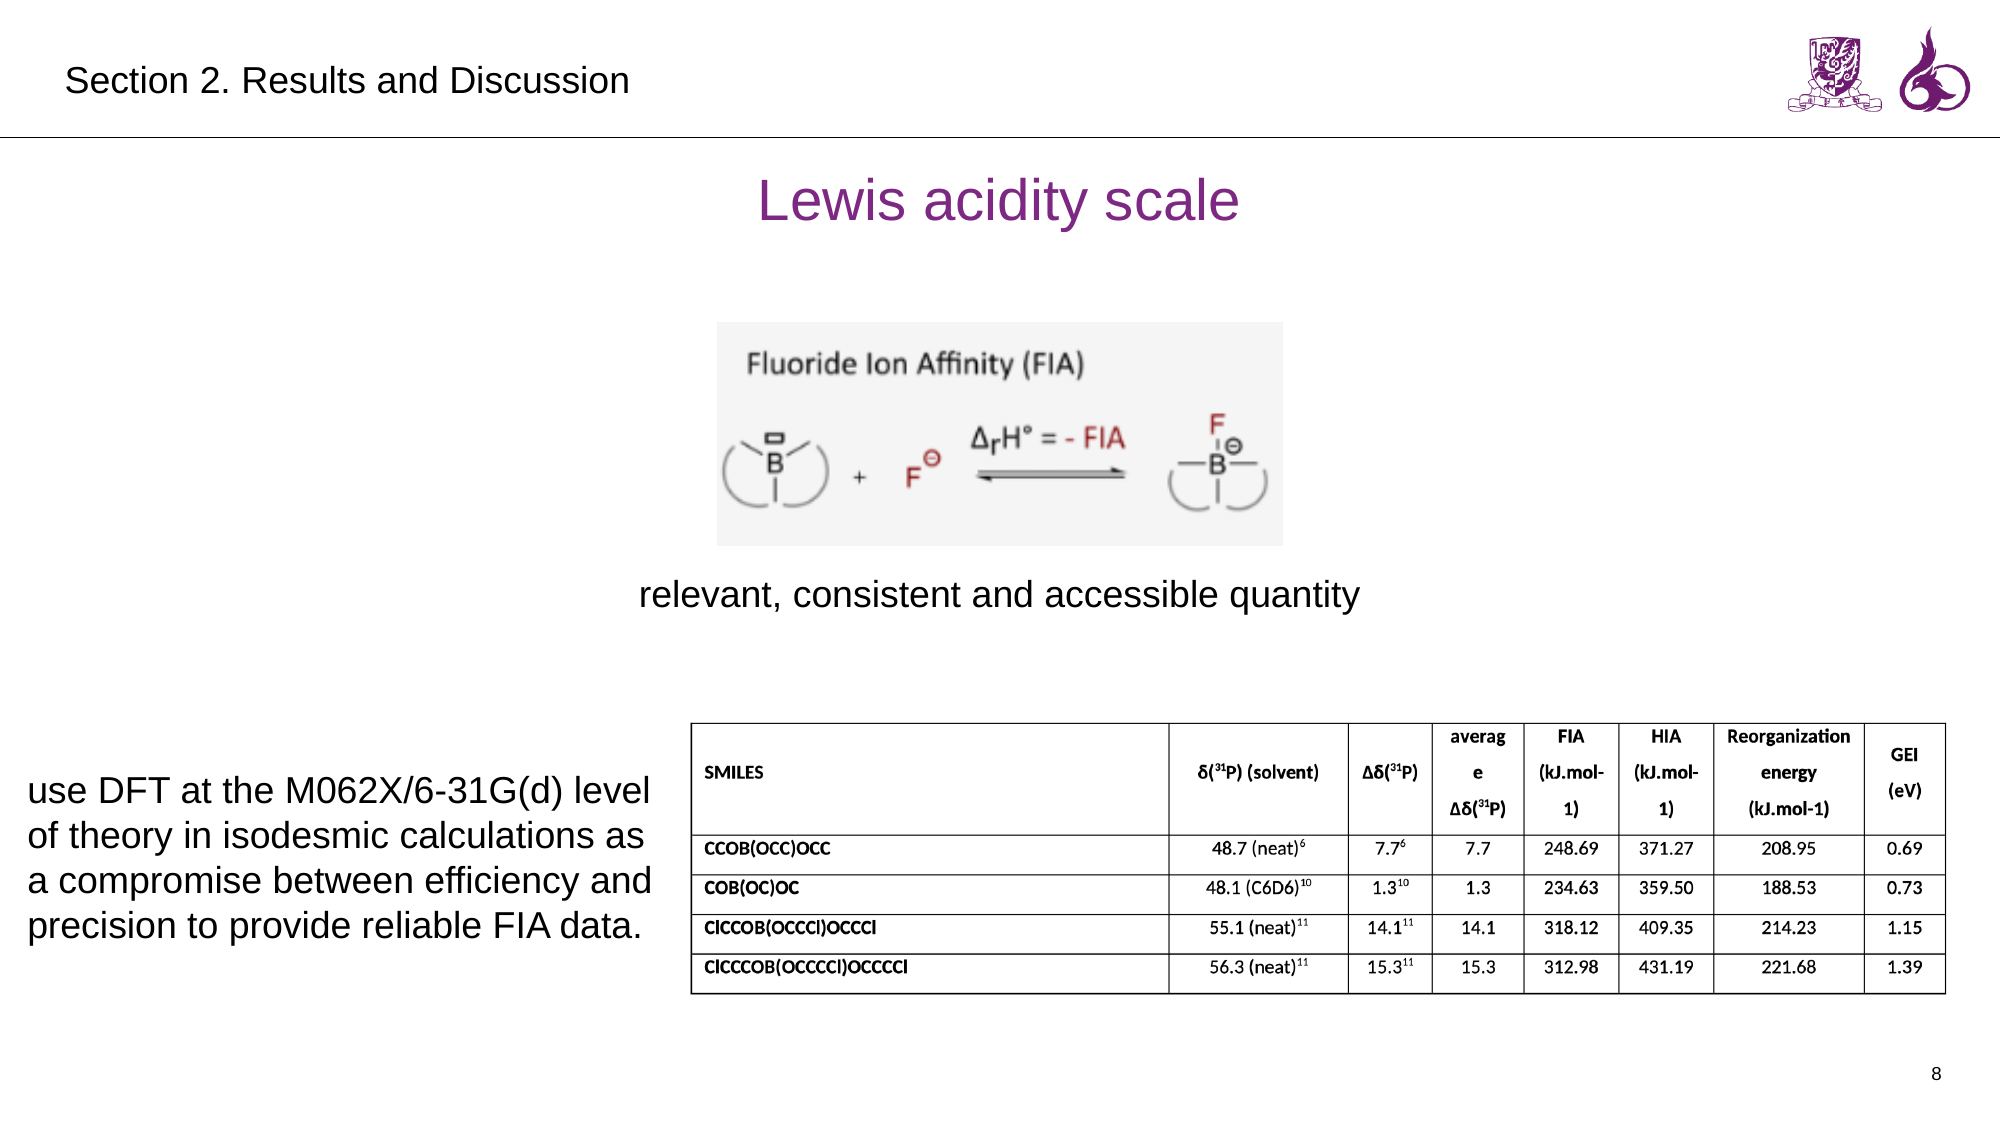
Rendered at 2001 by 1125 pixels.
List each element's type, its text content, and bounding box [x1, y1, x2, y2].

picture [1769, 17, 1988, 129]
text_box use DFT at the M062X/6-31G(d) level of theory in isodesmic calculations as a compromise between efficiency and precision to provide reliable FIA data. [12, 758, 681, 954]
text_box Lewis acidity scale [386, 154, 1614, 240]
picture [681, 710, 1957, 1004]
slide_number 8 [1506, 1042, 1957, 1103]
picture [717, 322, 1283, 546]
text_box relevant, consistent and accessible quantity [624, 562, 1376, 668]
text_box Section 2. Results and Discussion [49, 49, 1052, 109]
